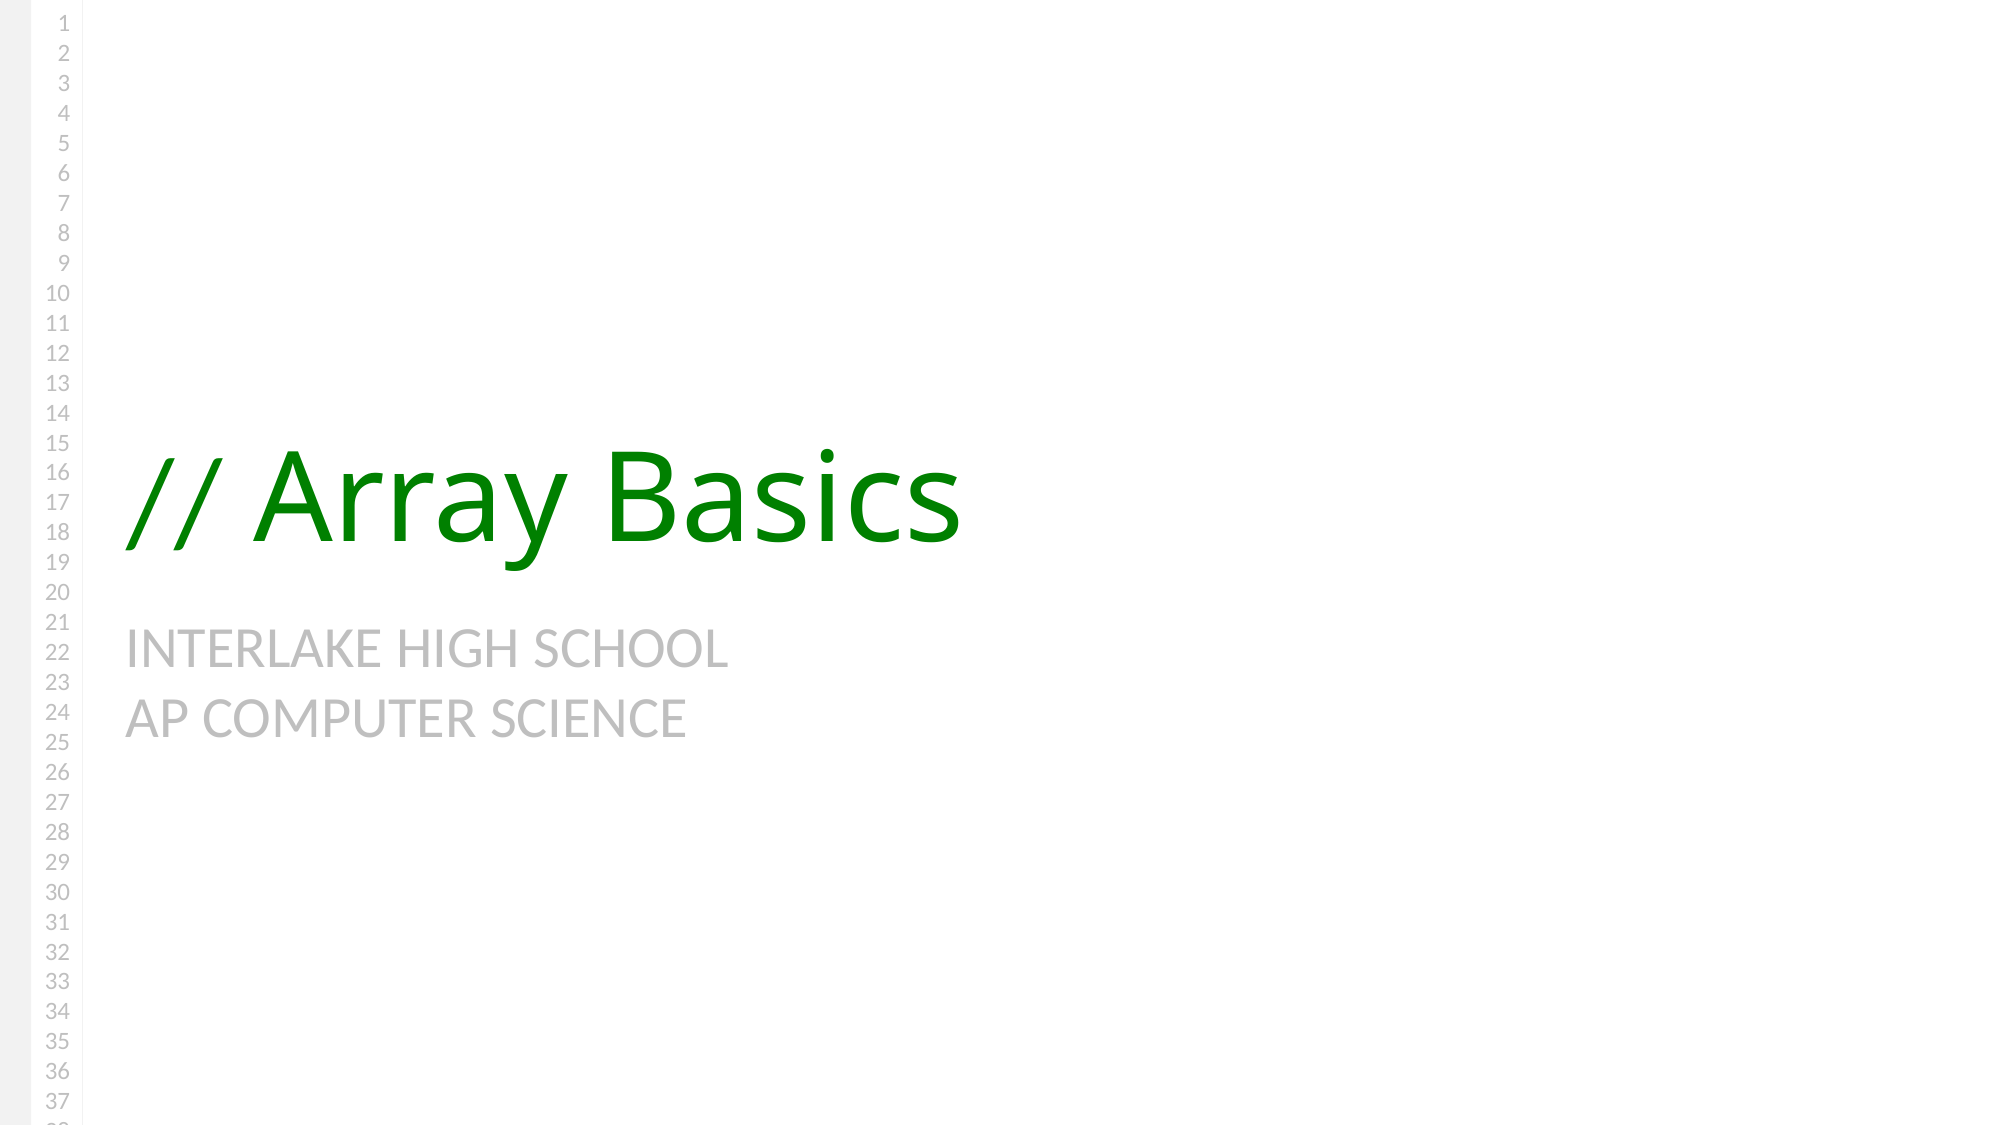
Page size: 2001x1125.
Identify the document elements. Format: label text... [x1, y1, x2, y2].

title Array Basics [238, 184, 1913, 576]
